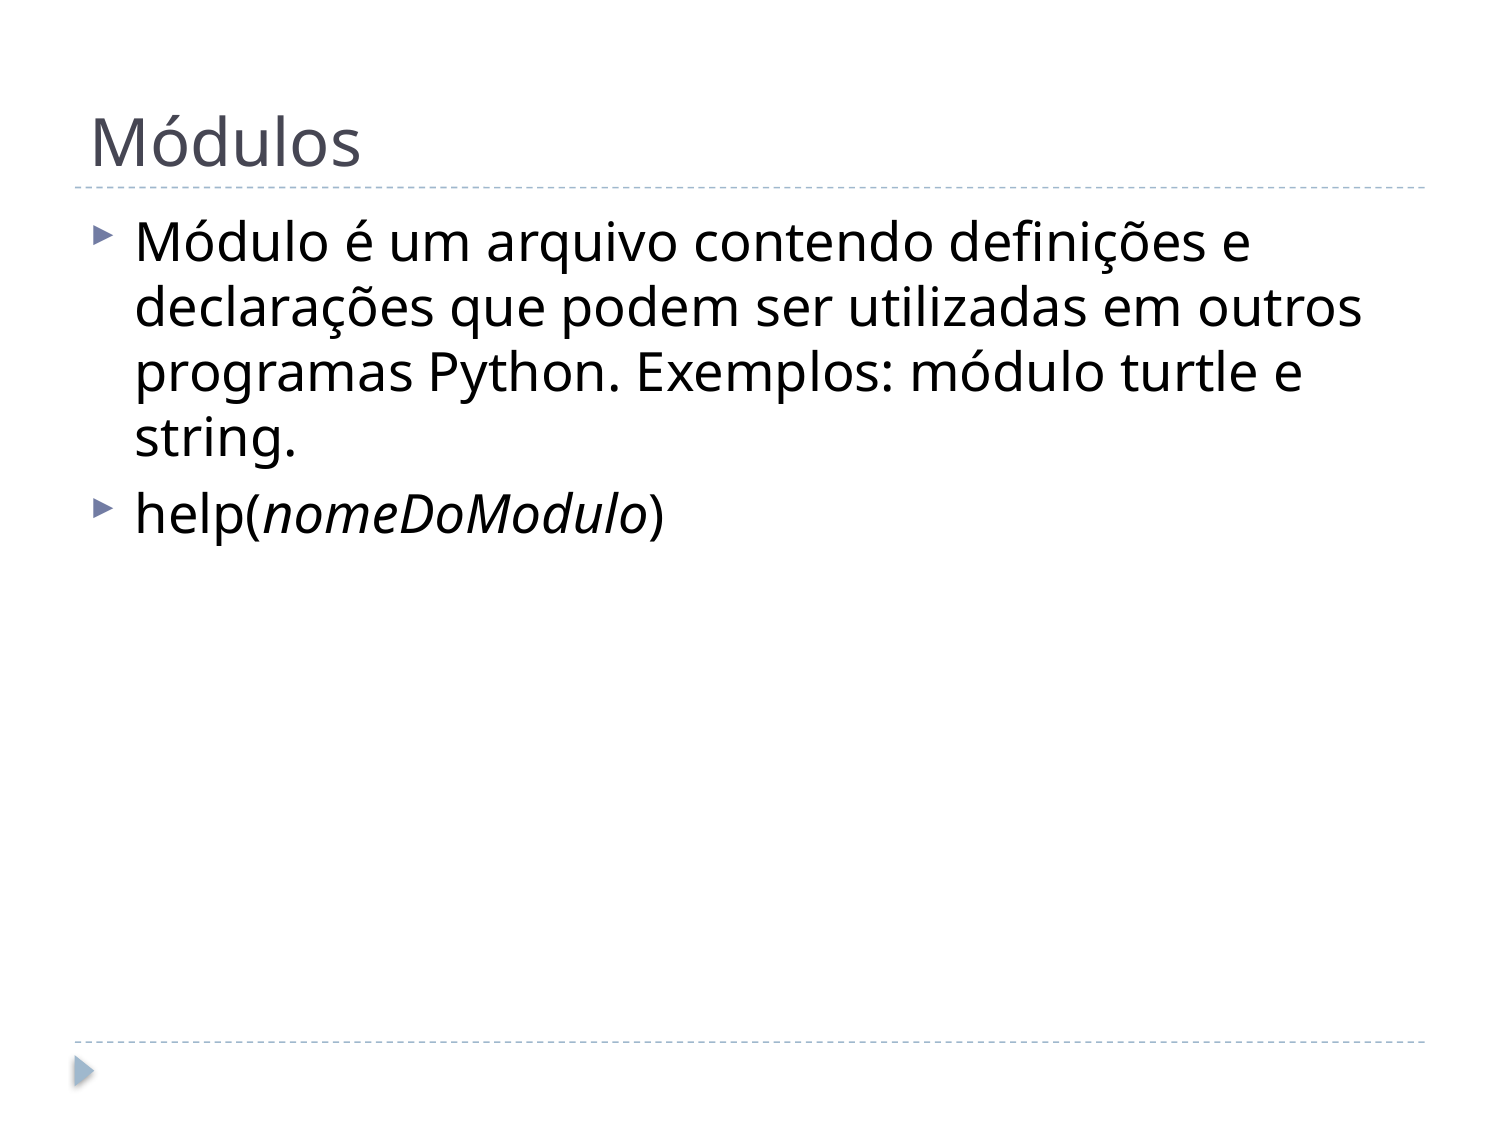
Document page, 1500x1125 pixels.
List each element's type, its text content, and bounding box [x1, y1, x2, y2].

title Módulos [75, 24, 1425, 188]
list Módulo é um arquivo contendo definições e declarações que podem ser utilizadas em outros programas Python. Exemplos: módulo turtle e string. help(nomeDoModulo) [75, 200, 1425, 1010]
